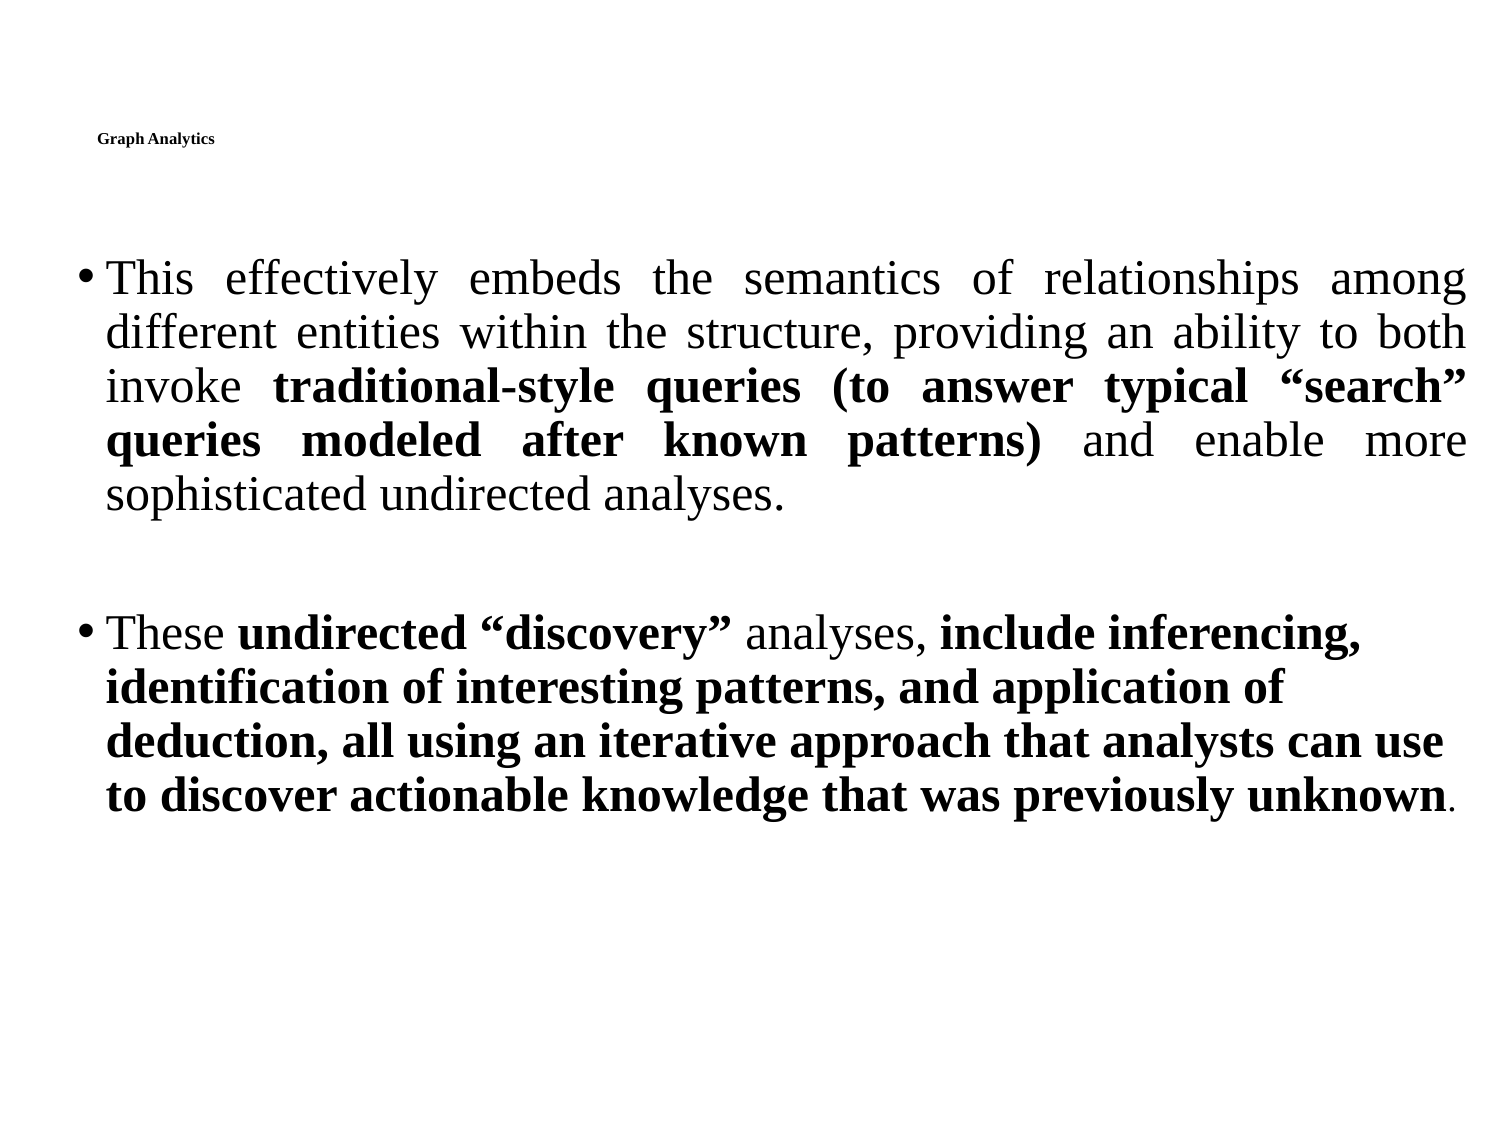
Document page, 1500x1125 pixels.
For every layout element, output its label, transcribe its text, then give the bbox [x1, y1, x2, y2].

title Graph Analytics [82, 82, 1360, 175]
list This effectively embeds the semantics of relationships among different entities within the structure, providing an ability to both invoke traditional-style queries (to answer typical “search” queries modeled after known patterns) and enable more sophisticated undirected analyses. These undirected “discovery” analyses, include inferencing, identification of interesting patterns, and application of deduction, all using an iterative approach that analysts can use to discover actionable knowledge that was previously unknown. [62, 175, 1483, 950]
